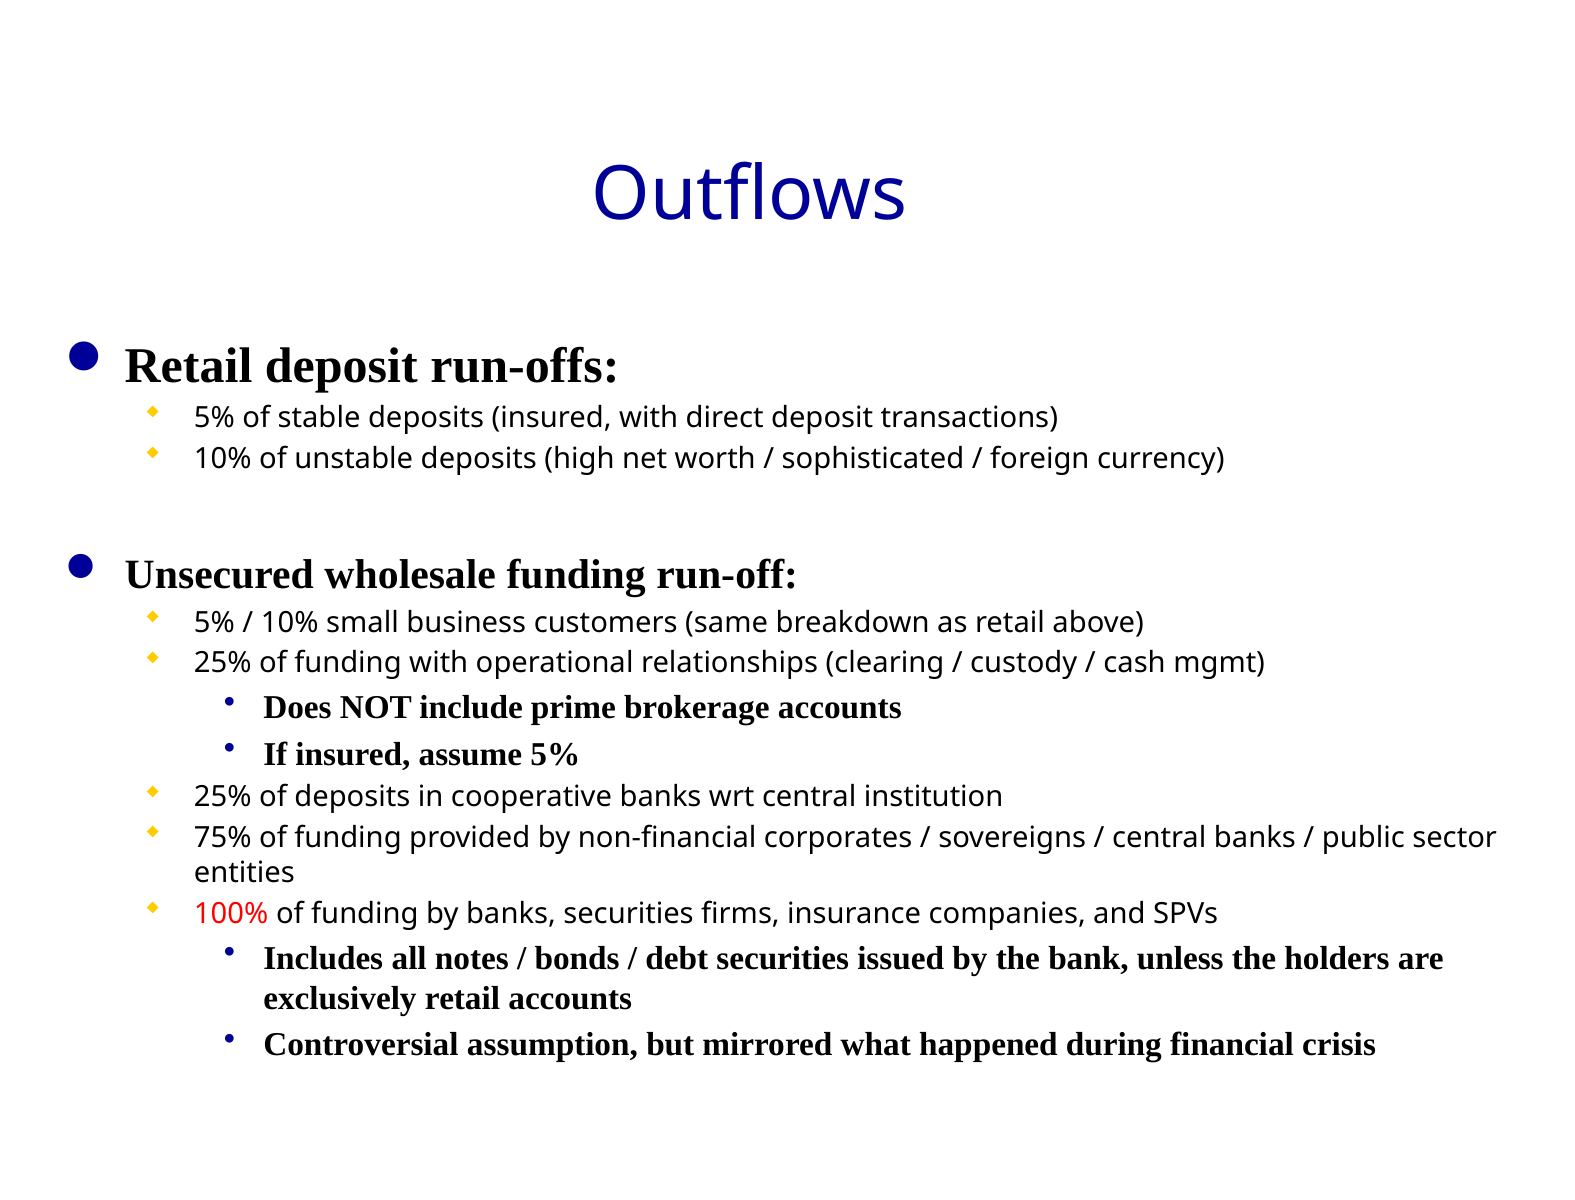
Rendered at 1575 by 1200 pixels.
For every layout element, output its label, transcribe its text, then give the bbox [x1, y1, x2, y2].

list Retail deposit run-offs: 5% of stable deposits (insured, with direct deposit transactions) 10% of unstable deposits (high net worth / sophisticated / foreign currency) Unsecured wholesale funding run-off: 5% / 10% small business customers (same breakdown as retail above) 25% of funding with operational relationships (clearing / custody / cash mgmt) Does NOT include prime brokerage accounts If insured, assume 5% 25% of deposits in cooperative banks wrt central institution 75% of funding provided by non-financial corporates / sovereigns / central banks / public sector entities 100% of funding by banks, securities firms, insurance companies, and SPVs Includes all notes / bonds / debt securities issued by the bank, unless the holders are exclusively retail accounts Controversial assumption, but mirrored what happened during financial crisis [50, 324, 1538, 1000]
title Outflows [112, 99, 1388, 288]
